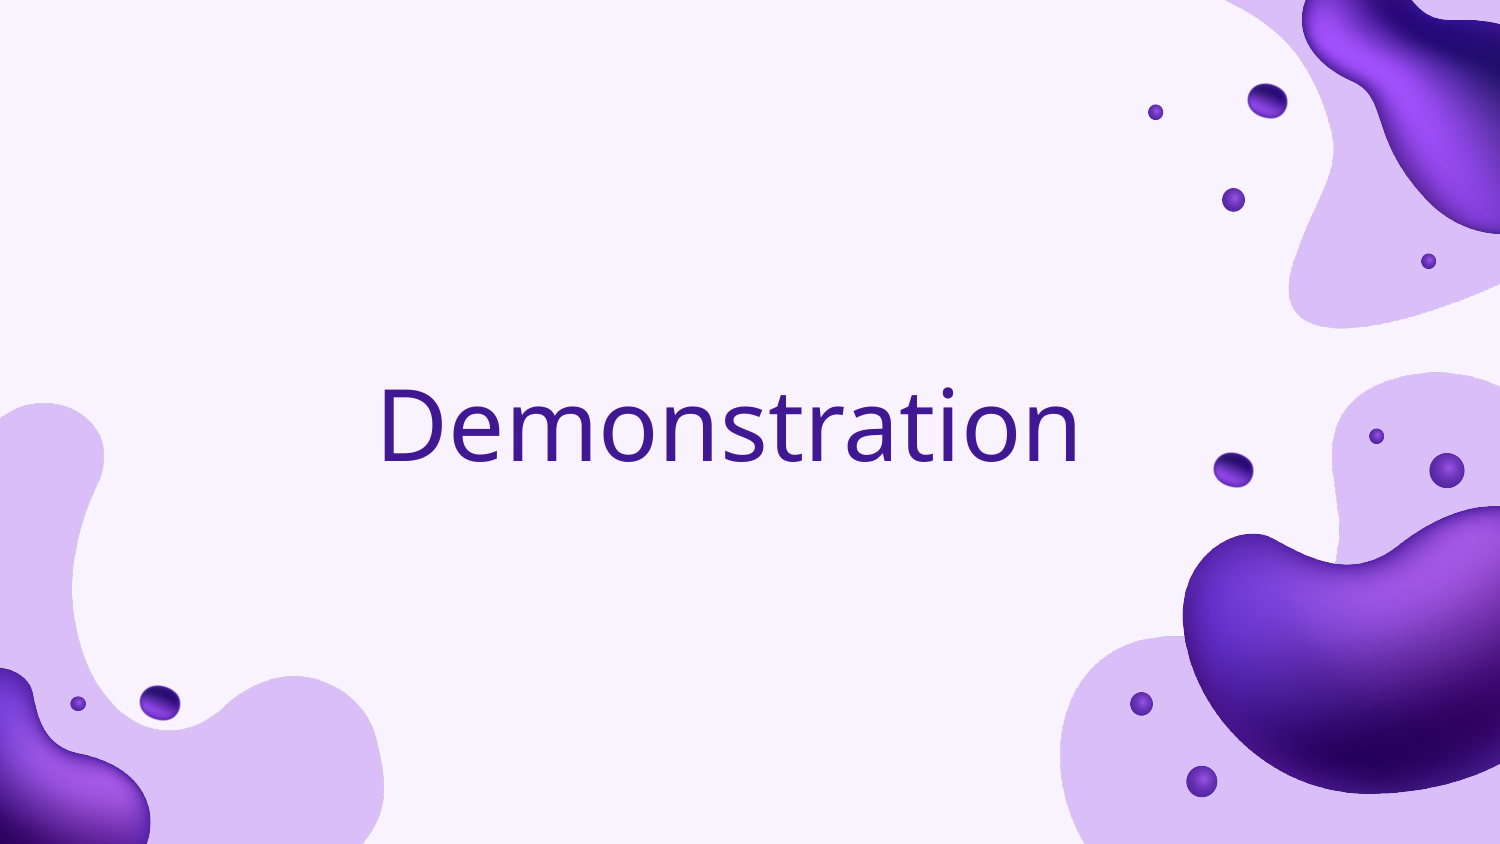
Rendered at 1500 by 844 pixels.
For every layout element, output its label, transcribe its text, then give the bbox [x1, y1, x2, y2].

picture [0, 303, 407, 844]
picture [930, 0, 1500, 844]
title Demonstration [140, 352, 1320, 491]
